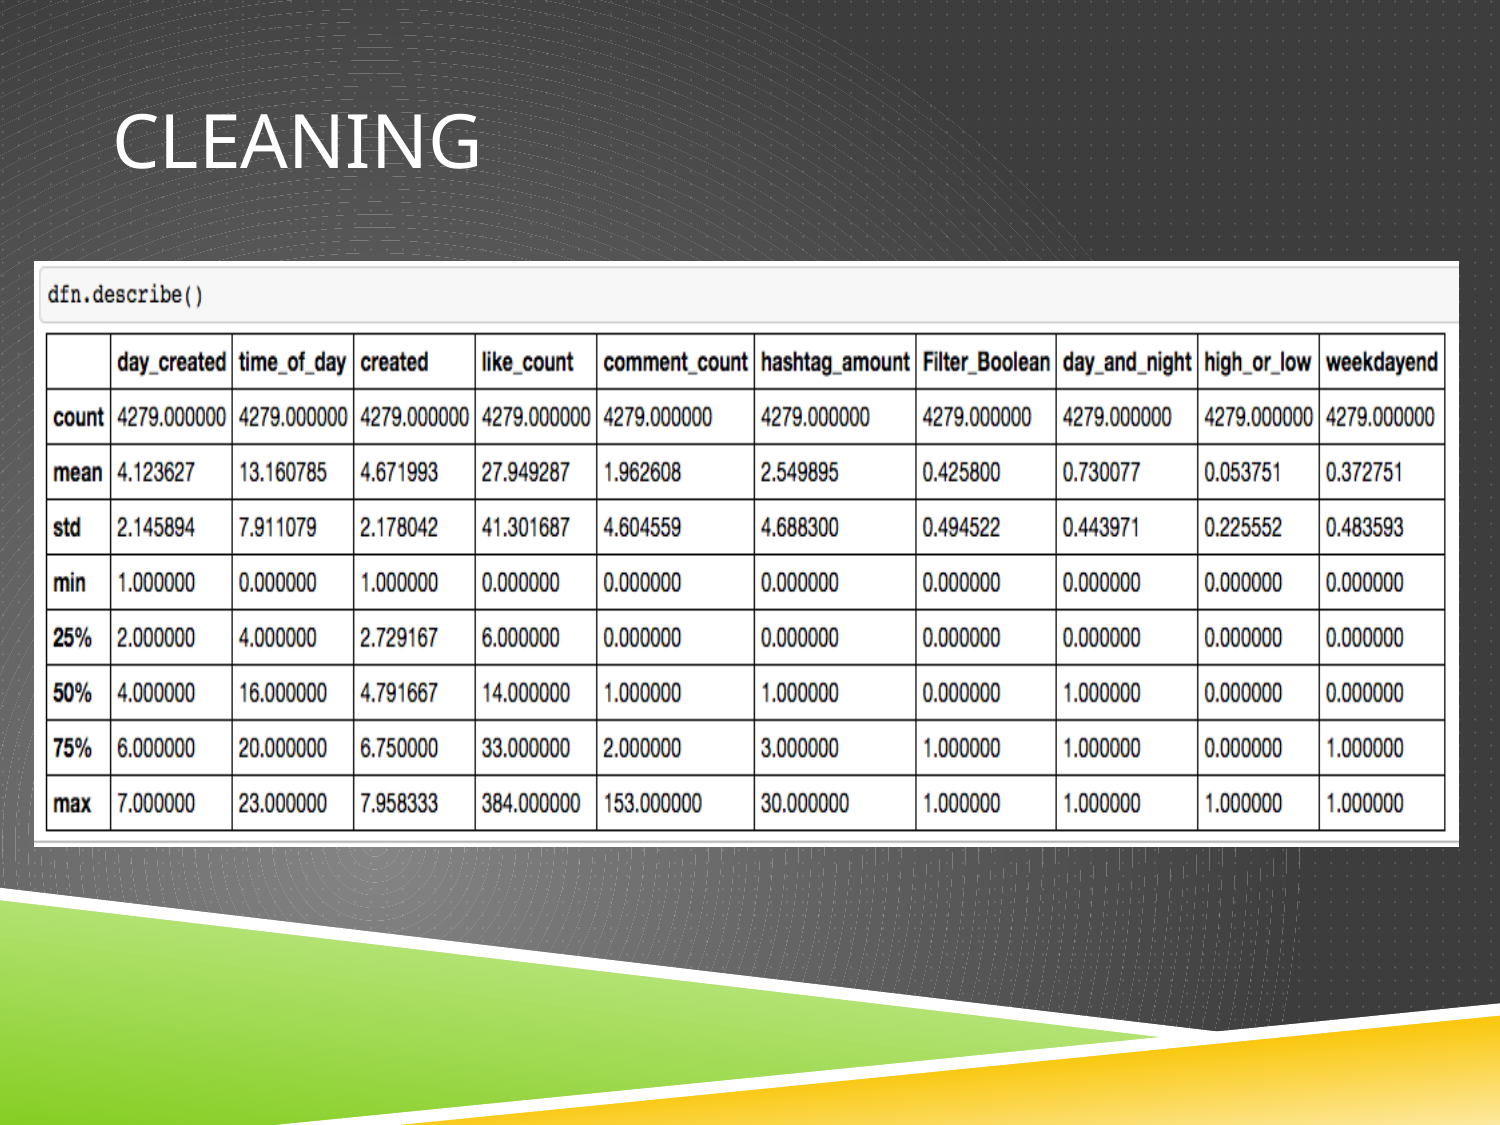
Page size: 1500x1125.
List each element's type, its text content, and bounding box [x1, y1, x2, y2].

picture [33, 260, 1459, 847]
title cleaning [112, 45, 1388, 233]
